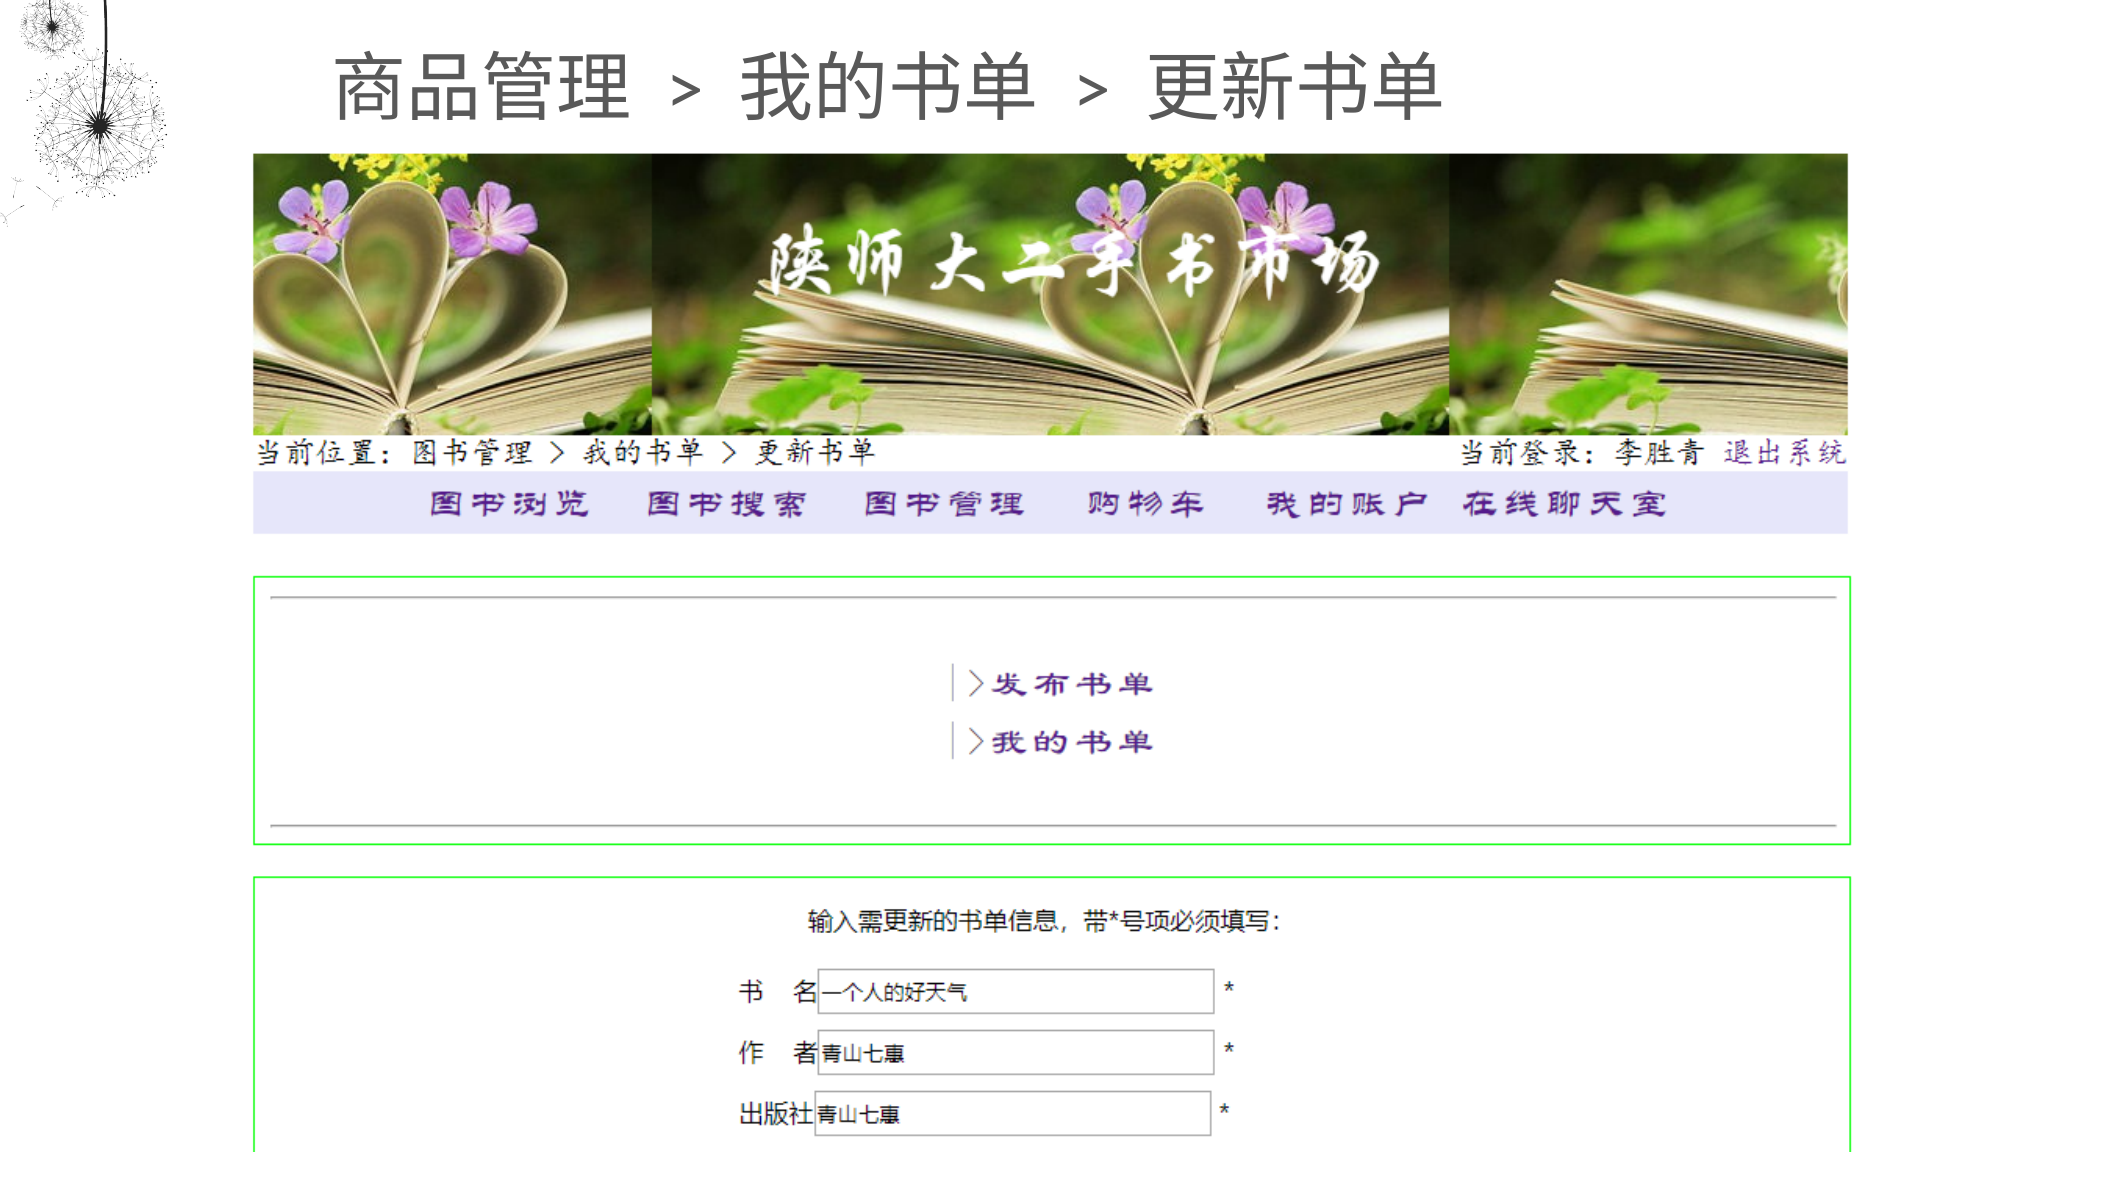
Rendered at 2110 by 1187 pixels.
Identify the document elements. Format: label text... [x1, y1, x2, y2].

text_box 商品管理 > 我的书单 > 更新书单 [316, 32, 1461, 137]
picture [241, 143, 1870, 1152]
picture [0, 0, 175, 250]
